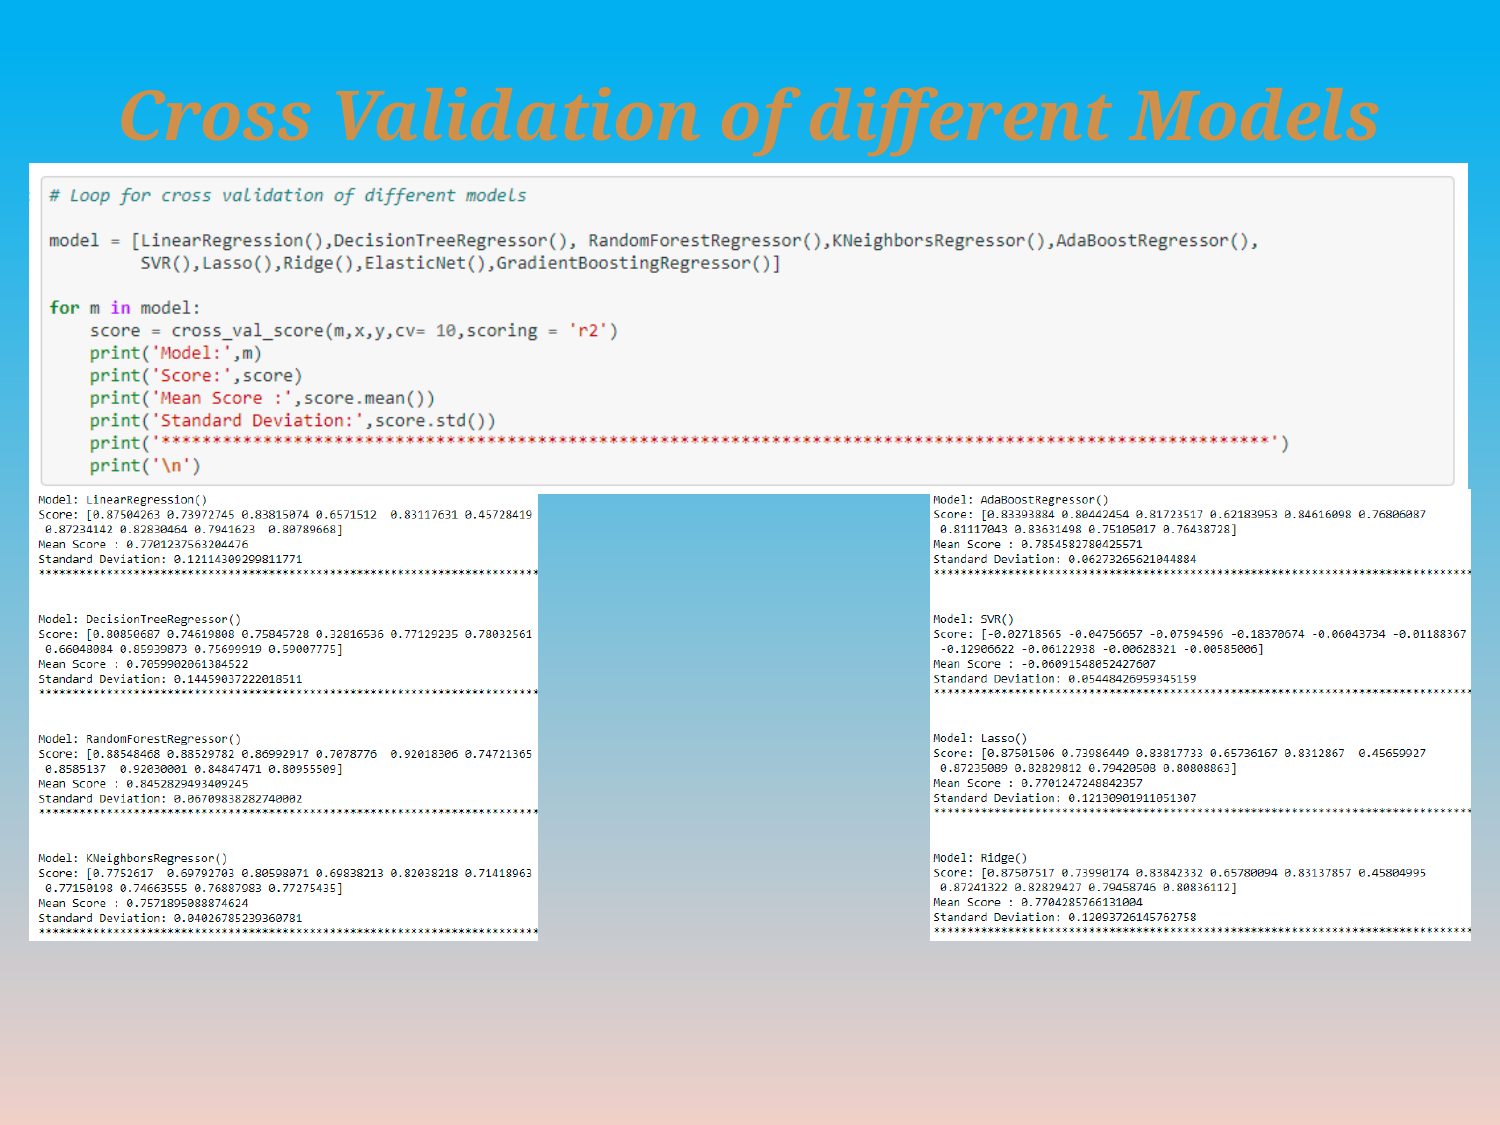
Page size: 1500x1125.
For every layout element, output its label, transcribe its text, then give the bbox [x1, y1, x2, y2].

title Cross Validation of different Models [49, 37, 1450, 161]
picture [29, 163, 1471, 941]
